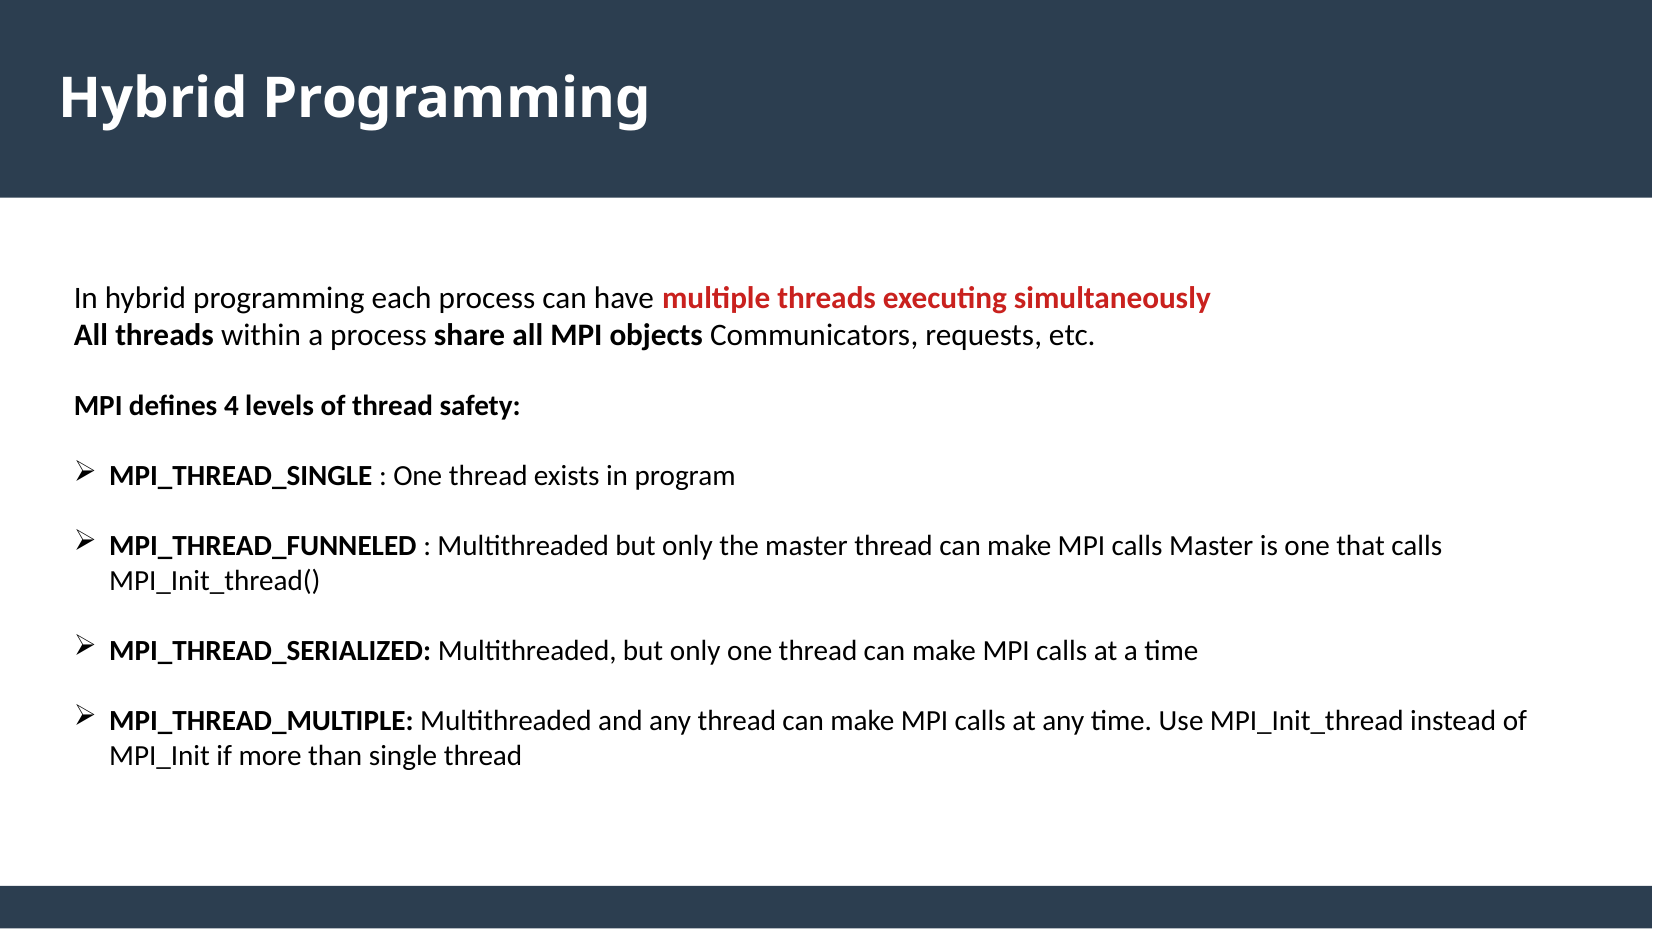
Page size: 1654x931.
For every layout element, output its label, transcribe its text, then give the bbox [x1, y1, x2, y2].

title Hybrid Programming [59, 37, 1593, 154]
text_box In hybrid programming each process can have multiple threads executing simultaneously All threads within a process share all MPI objects Communicators, requests, etc. MPI defines 4 levels of thread safety: MPI_THREAD_SINGLE : One thread exists in program MPI_THREAD_FUNNELED : Multithreaded but only the master thread can make MPI calls Master is one that calls MPI_Init_thread() MPI_THREAD_SERIALIZED: Multithreaded, but only one thread can make MPI calls at a time MPI_THREAD_MULTIPLE: Multithreaded and any thread can make MPI calls at any time. Use MPI_Init_thread instead of MPI_Init if more than single thread [58, 224, 1623, 809]
